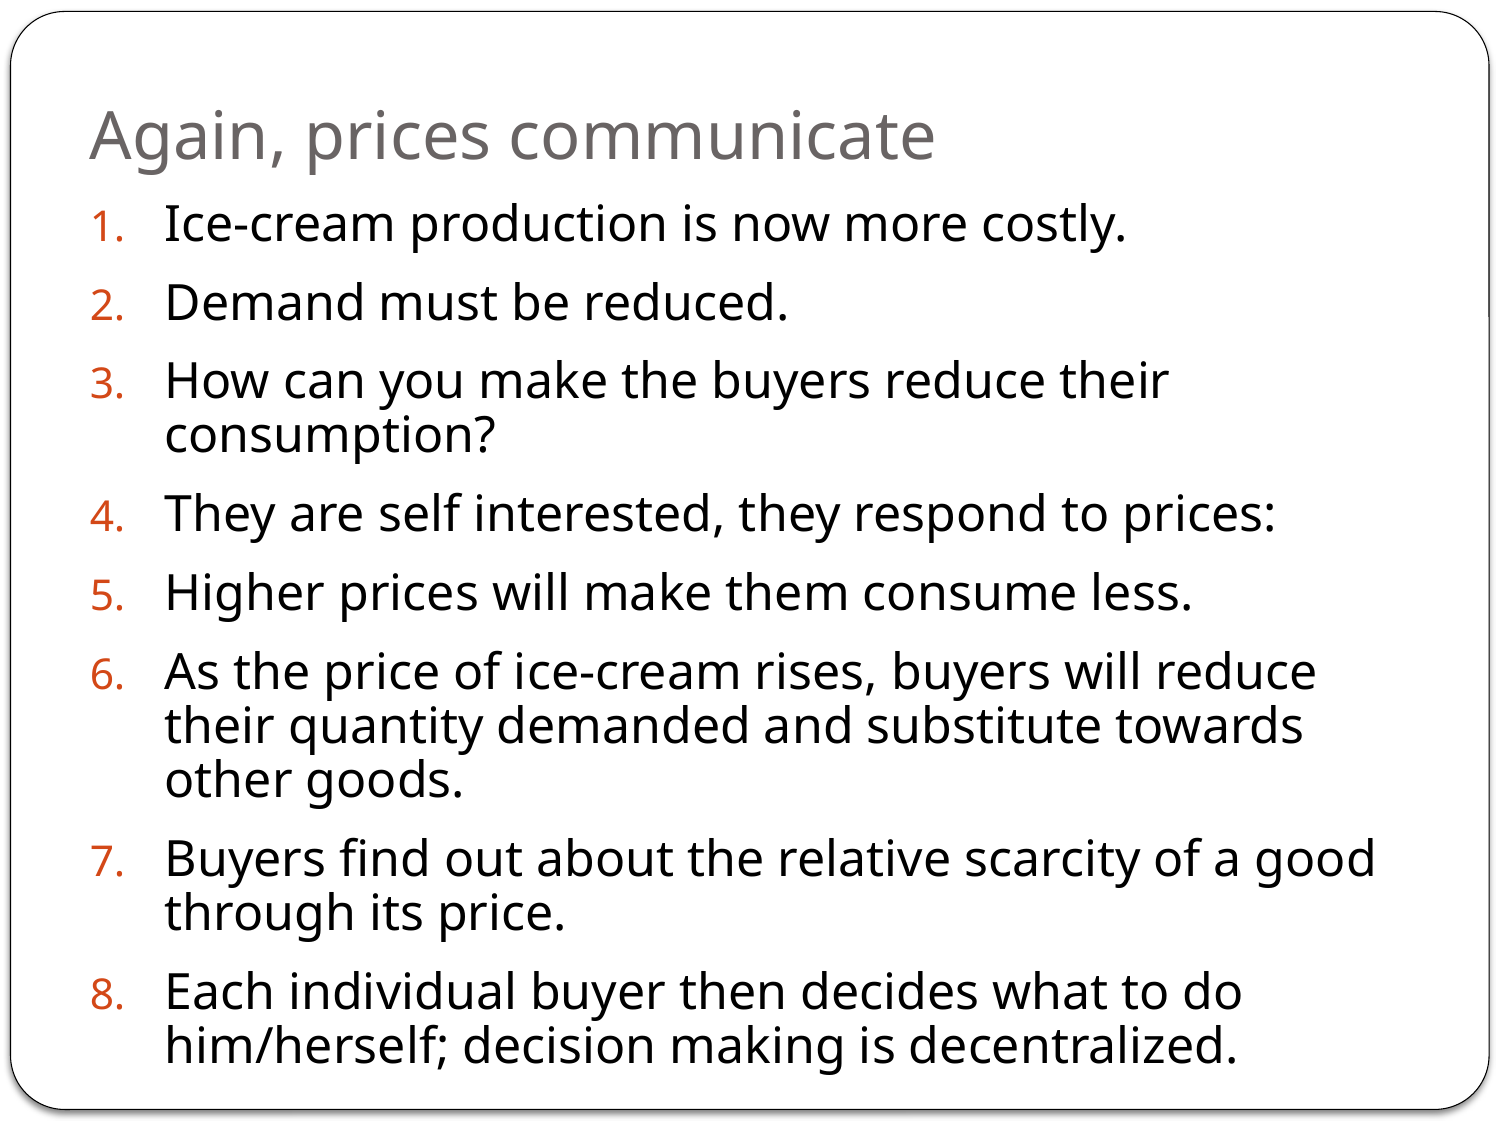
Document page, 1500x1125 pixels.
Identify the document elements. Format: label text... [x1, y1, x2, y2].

list Ice-cream production is now more costly. Demand must be reduced. How can you make the buyers reduce their consumption? They are self interested, they respond to prices: Higher prices will make them consume less. As the price of ice-cream rises, buyers will reduce their quantity demanded and substitute towards other goods. Buyers find out about the relative scarcity of a good through its price. Each individual buyer then decides what to do him/herself; decision making is decentralized. [75, 190, 1425, 1043]
title Again, prices communicate [75, 45, 1425, 188]
